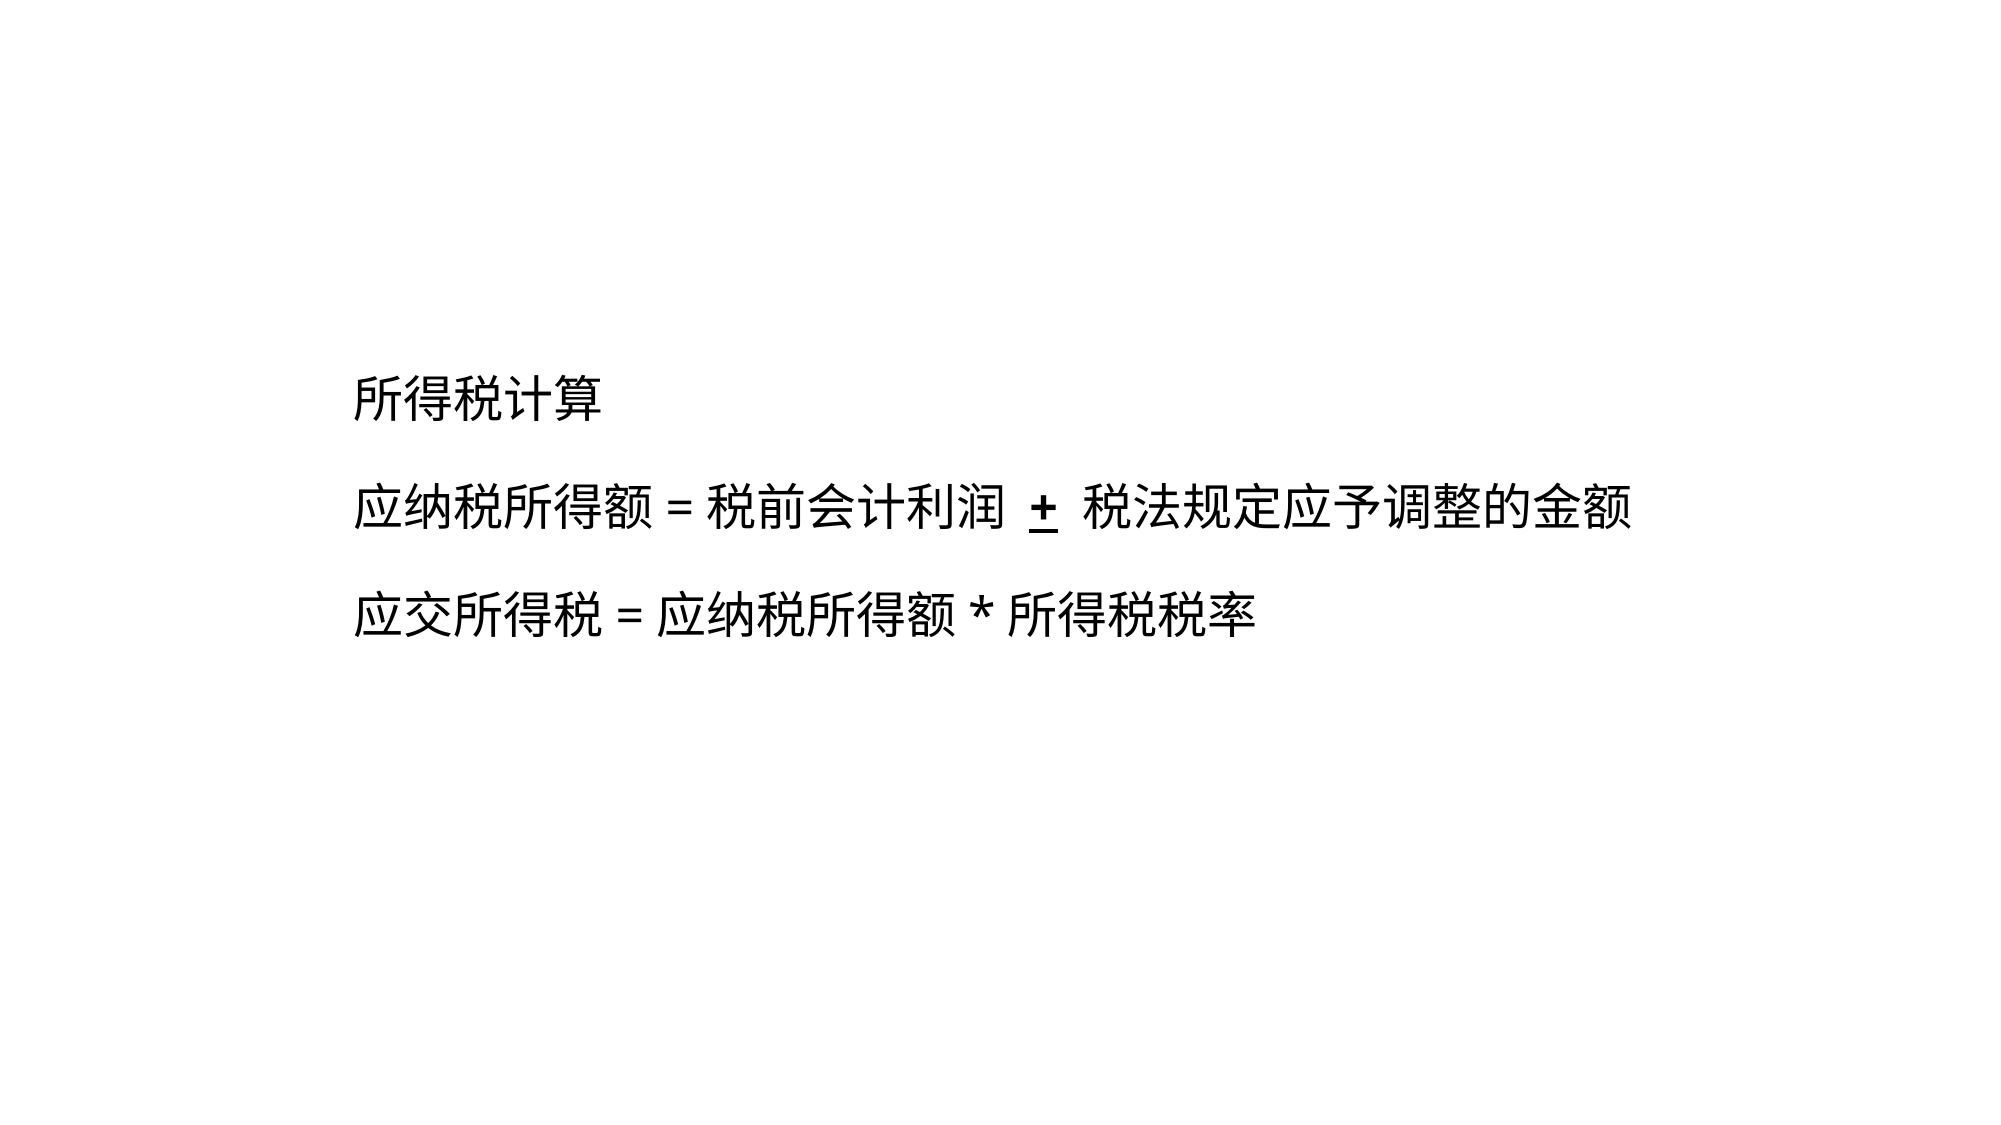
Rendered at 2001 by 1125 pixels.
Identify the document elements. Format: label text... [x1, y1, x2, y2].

title 所得税计算 应纳税所得额=税前会计利润 + 税法规定应予调整的金额 应交所得税=应纳税所得额*所得税税率 [338, 137, 1674, 882]
